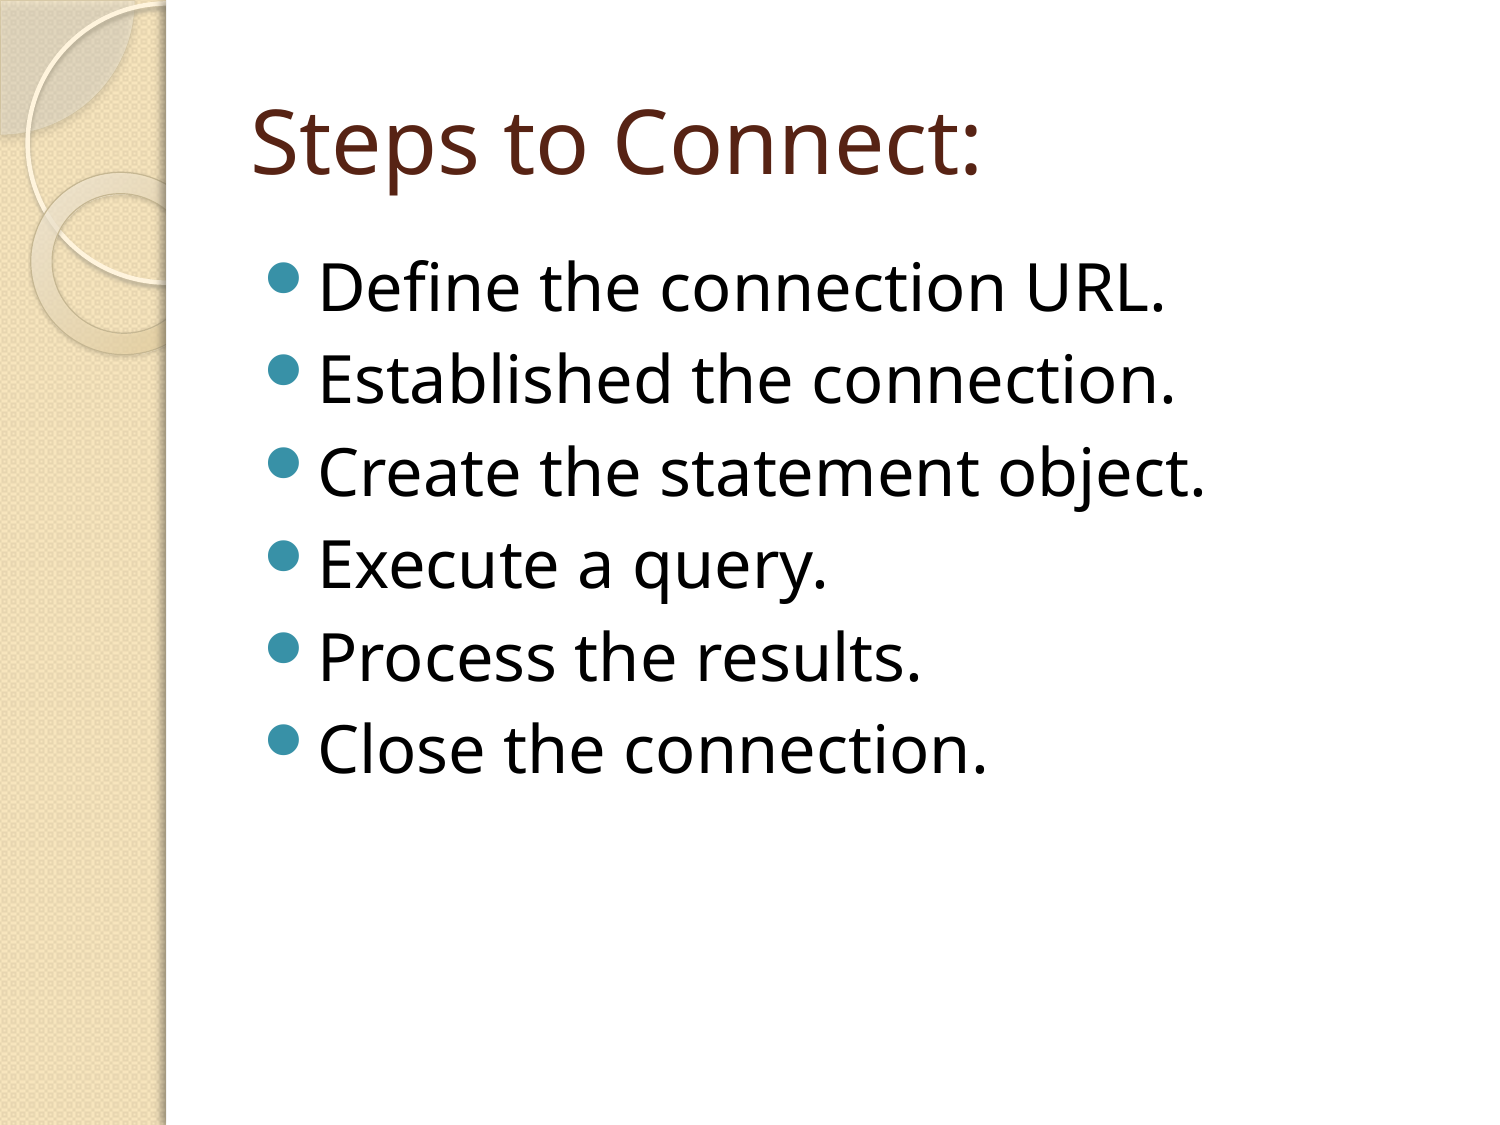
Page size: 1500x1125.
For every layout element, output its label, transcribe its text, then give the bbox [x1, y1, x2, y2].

list Define the connection URL. Established the connection. Create the statement object. Execute a query. Process the results. Close the connection. [235, 237, 1466, 1025]
title Steps to Connect: [235, 45, 1466, 233]
